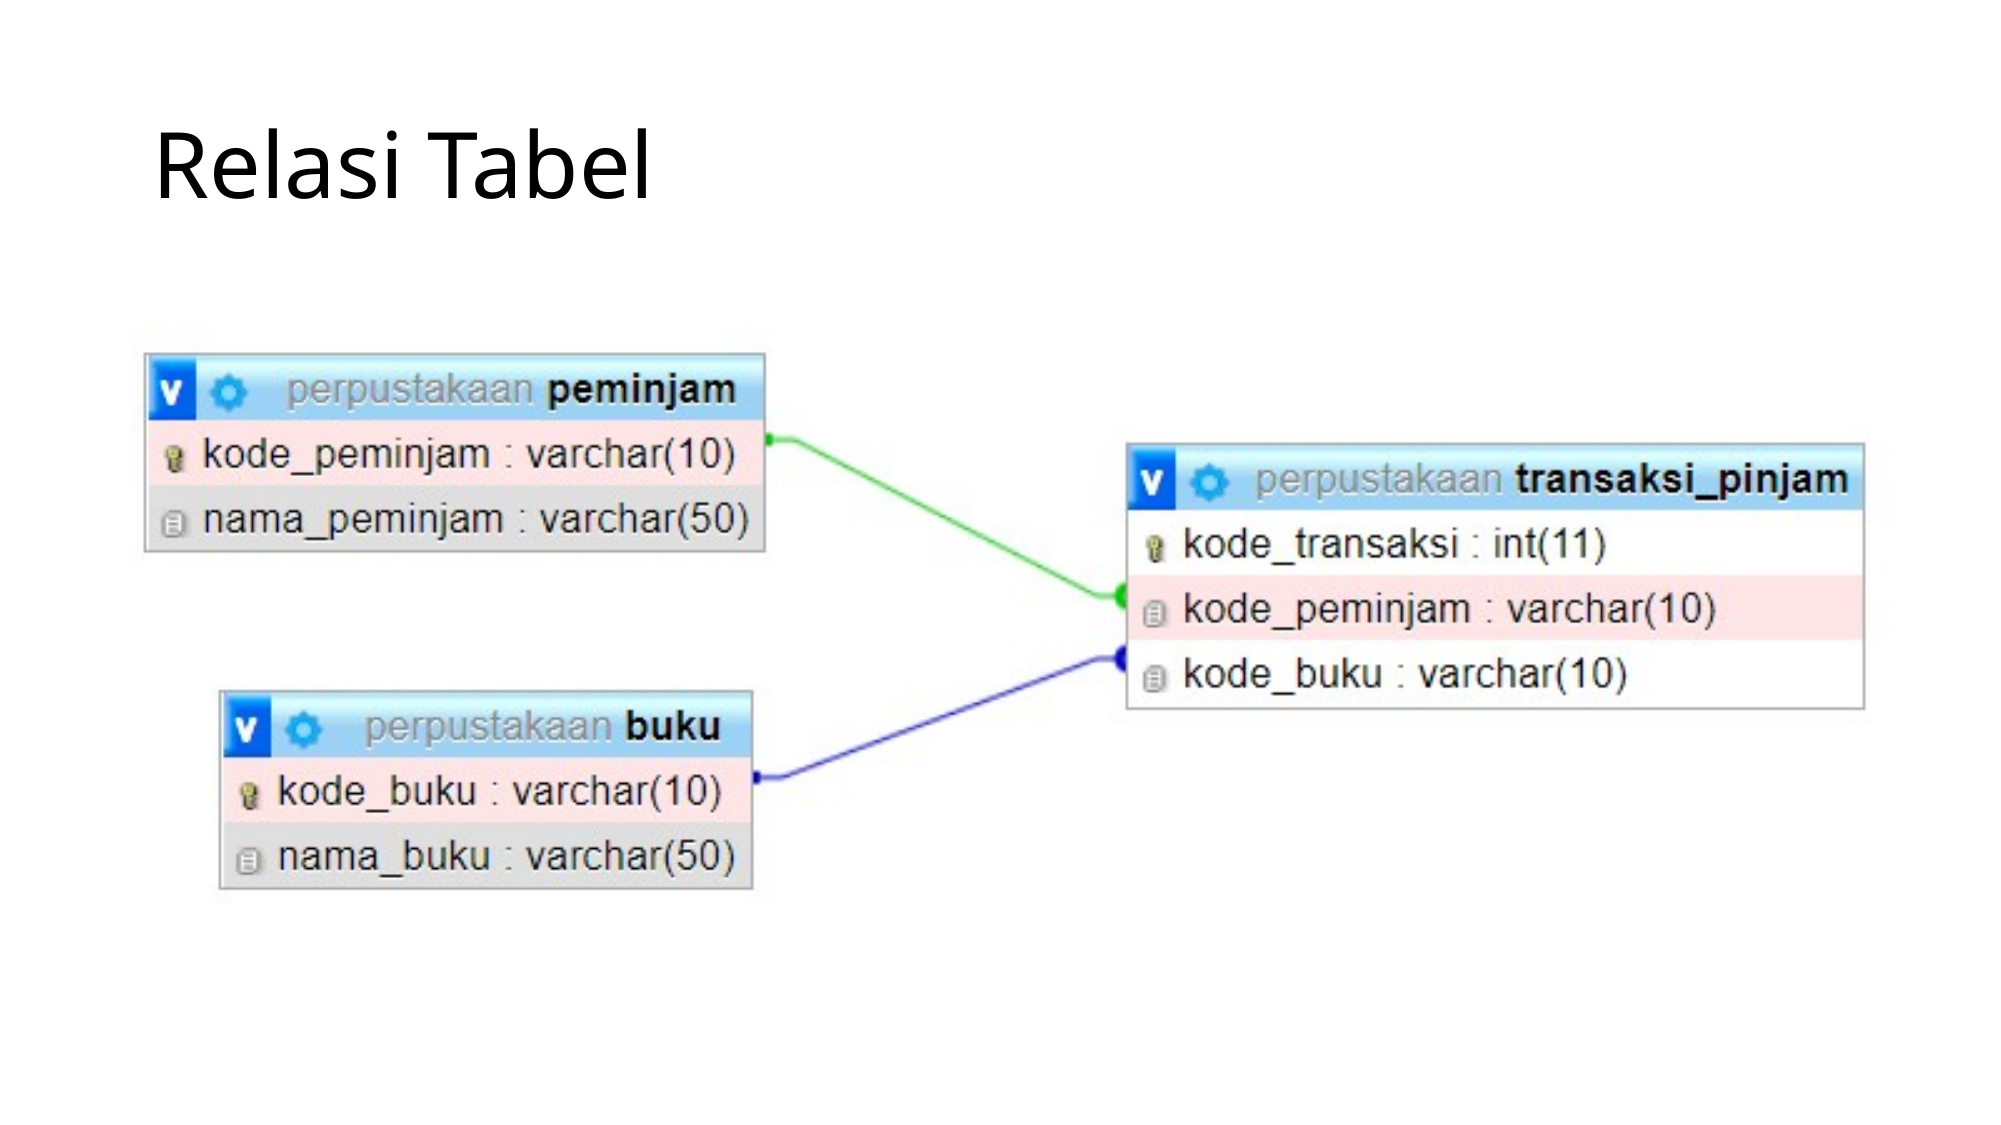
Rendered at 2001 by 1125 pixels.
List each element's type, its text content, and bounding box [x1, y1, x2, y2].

picture [92, 286, 1901, 928]
title Relasi Tabel [137, 59, 1863, 278]
